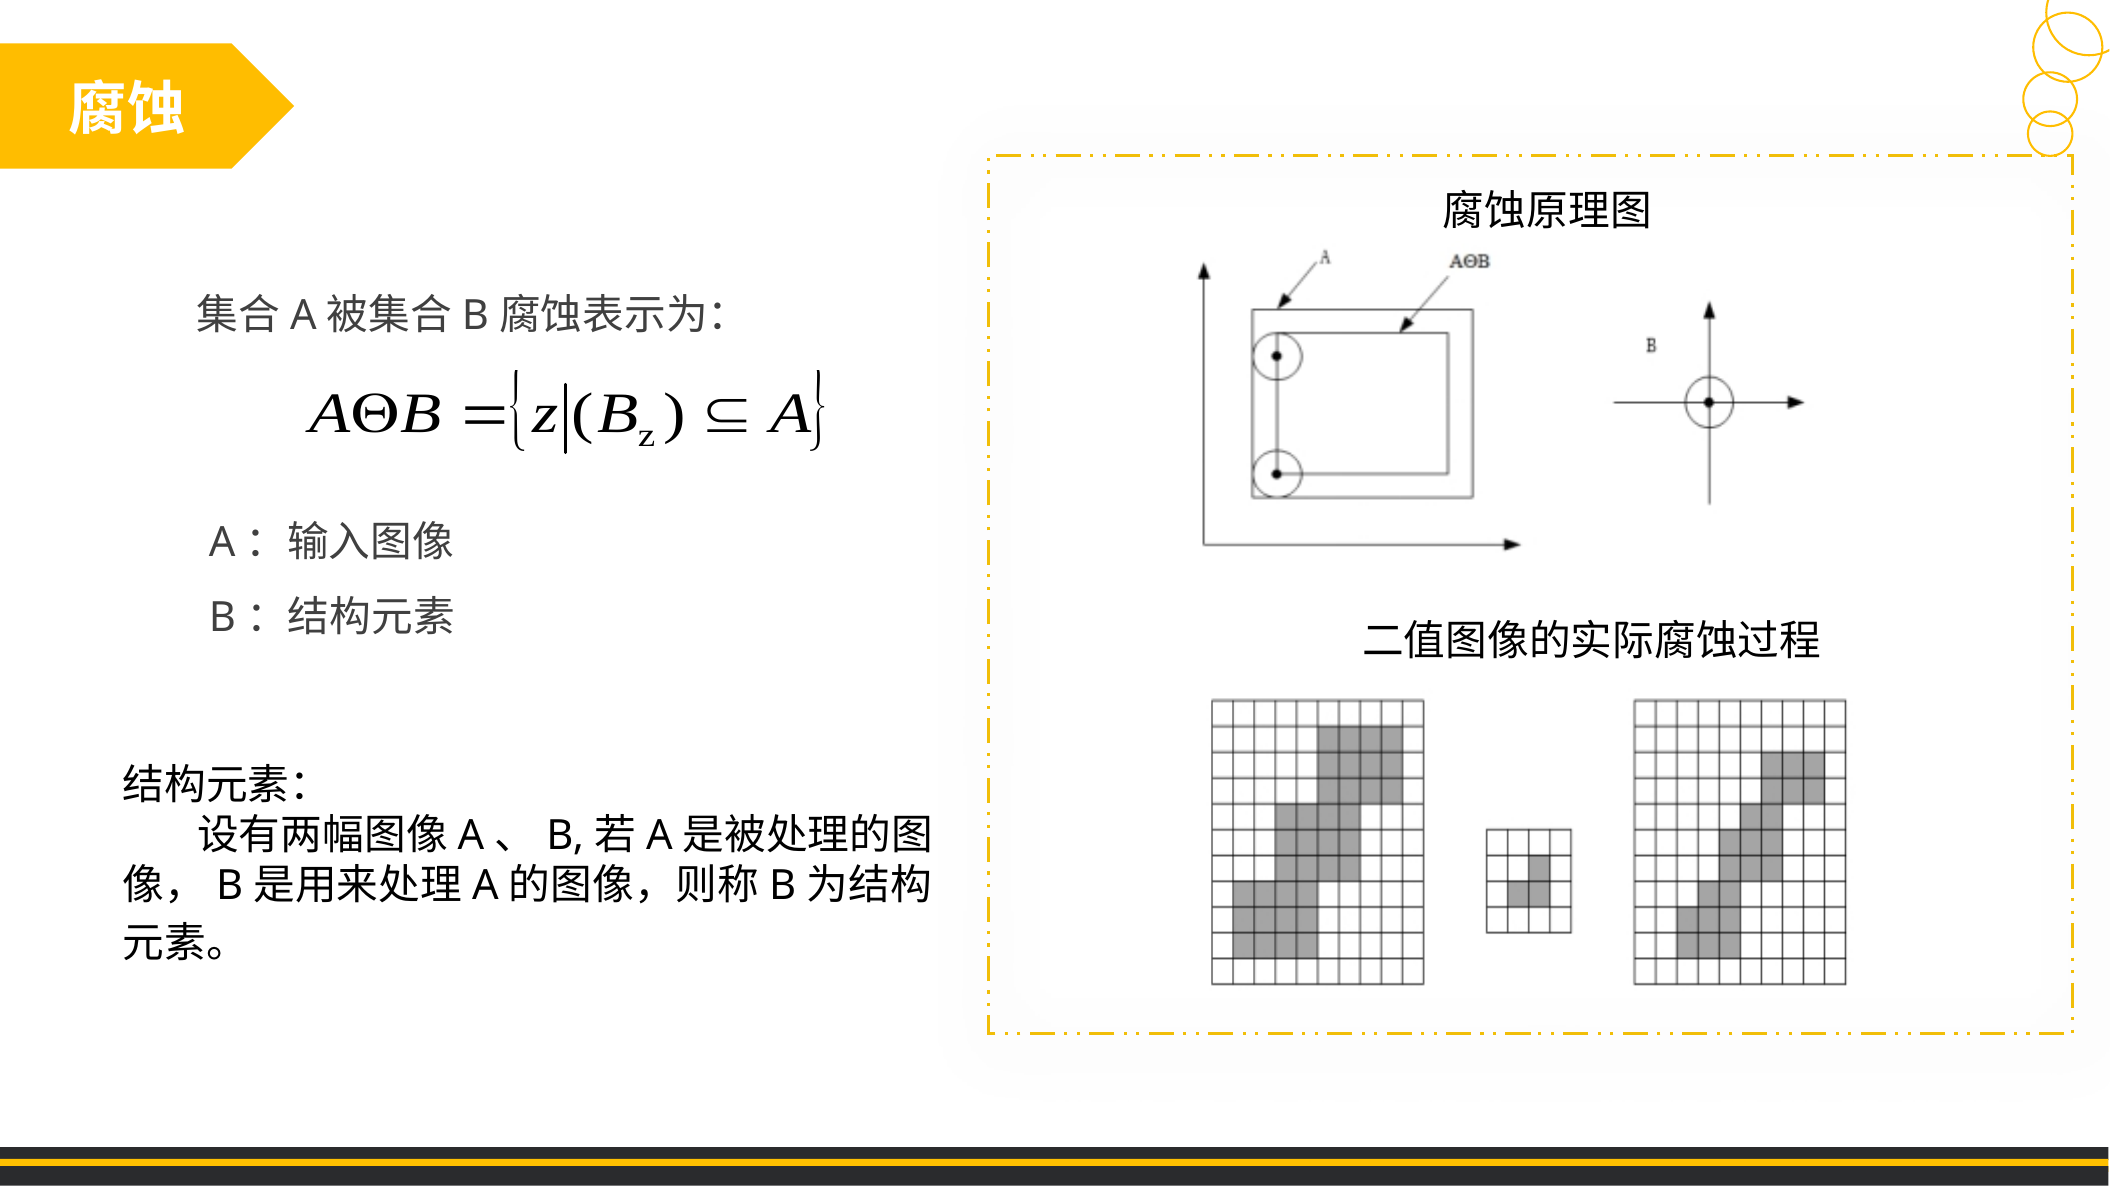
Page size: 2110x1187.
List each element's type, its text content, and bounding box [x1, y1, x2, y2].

text_box 腐蚀原理图 [1428, 176, 1686, 242]
text_box [988, 155, 2073, 1035]
picture [1602, 289, 1815, 517]
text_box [294, 370, 840, 466]
text_box 集合A被集合B腐蚀表示为： A：输入图像 B：结构元素 [151, 241, 1047, 710]
text_box [0, 42, 296, 170]
text_box 二值图像的实际腐蚀过程 [1347, 606, 2110, 672]
text_box 腐蚀 [53, 62, 202, 149]
picture [1183, 241, 1537, 564]
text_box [2023, 0, 2110, 156]
text_box 结构元素： 设有两幅图像A、B,若A是被处理的图像，B是用来处理A的图像，则称B为结构元素。 [107, 750, 952, 976]
picture [1195, 686, 1866, 991]
